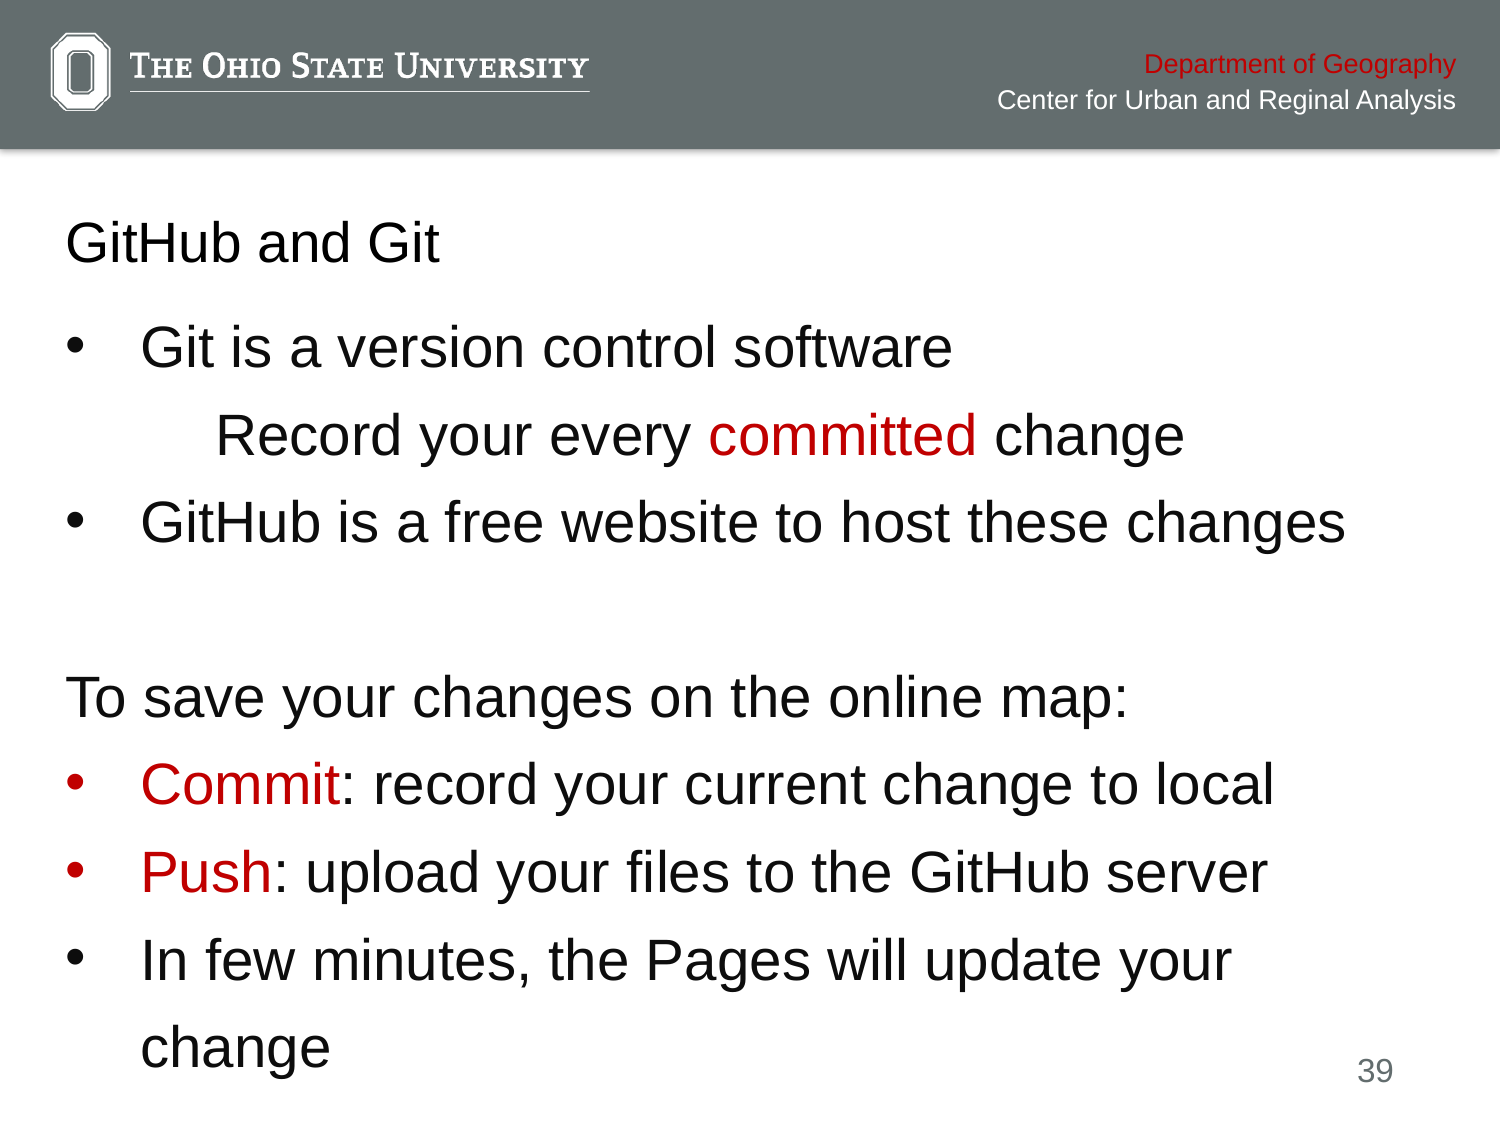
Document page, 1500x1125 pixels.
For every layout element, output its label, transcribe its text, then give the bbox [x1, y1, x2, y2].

title GitHub and Git [50, 198, 1451, 282]
picture [50, 32, 590, 111]
list Git is a version control software Record your every committed change GitHub is a free website to host these changes To save your changes on the online map: Commit: record your current change to local Push: upload your files to the GitHub server In few minutes, the Pages will update your change [50, 284, 1451, 1010]
